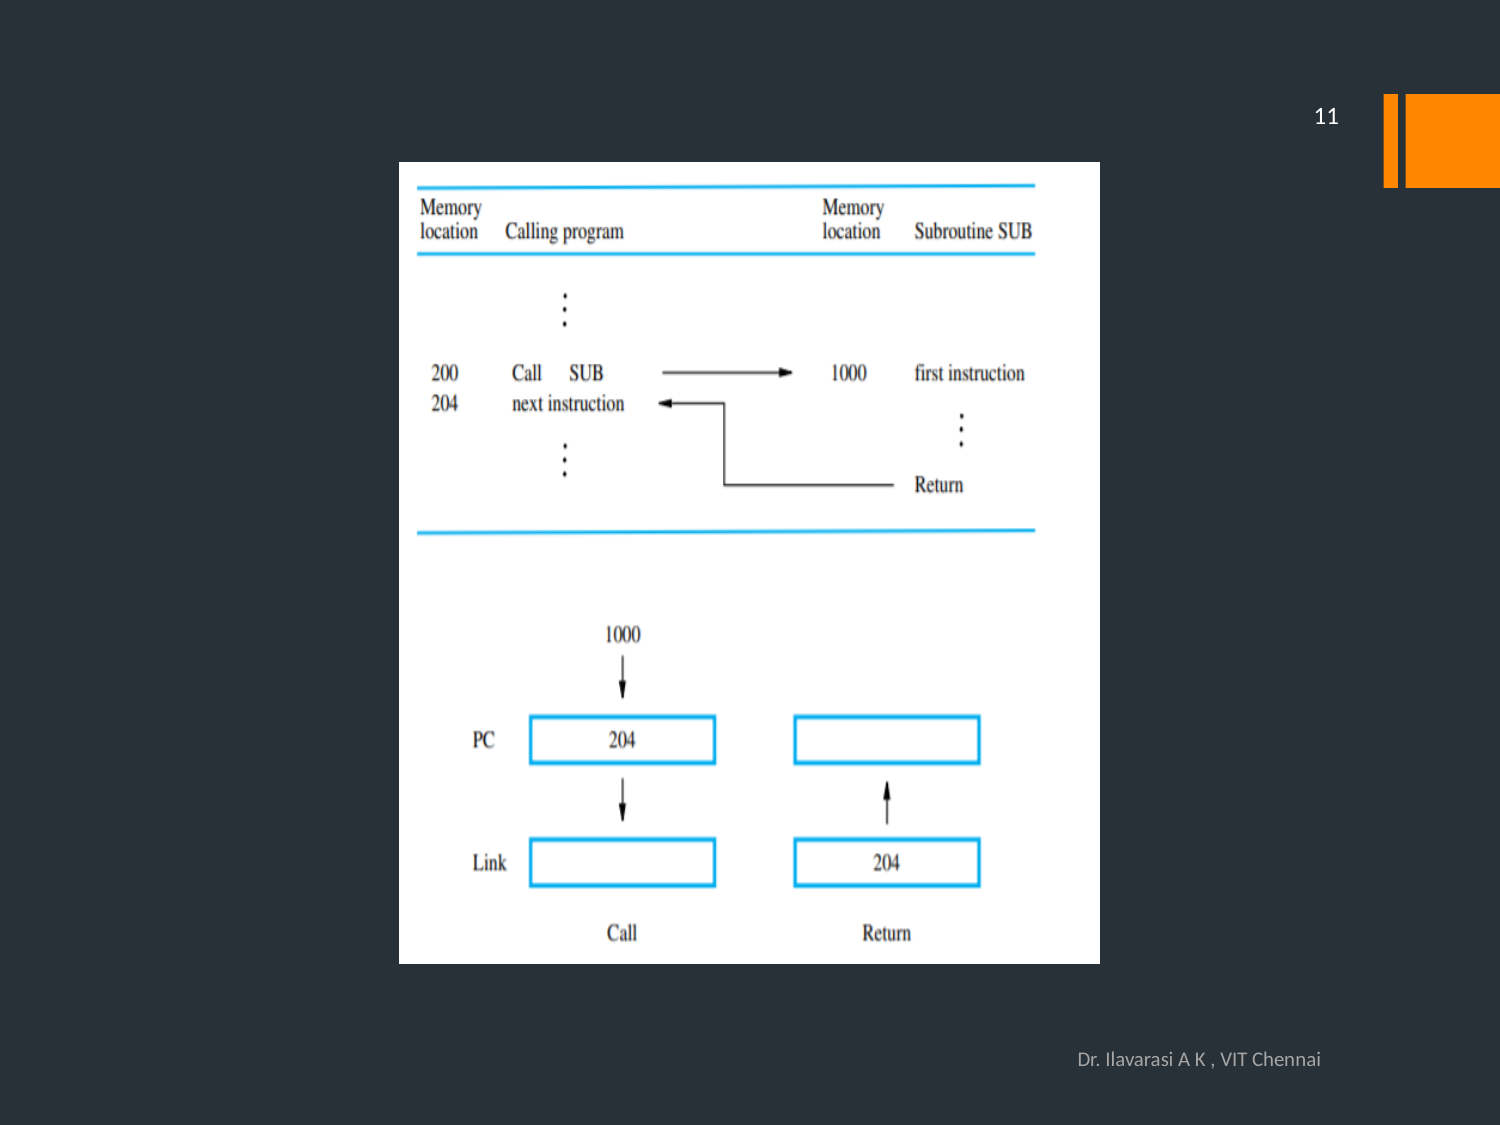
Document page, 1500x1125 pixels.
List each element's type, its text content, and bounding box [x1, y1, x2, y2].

slide_number 11 [1199, 90, 1355, 140]
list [399, 161, 1101, 965]
footer Dr. Ilavarasi A K , VIT Chennai [1062, 1045, 1431, 1096]
